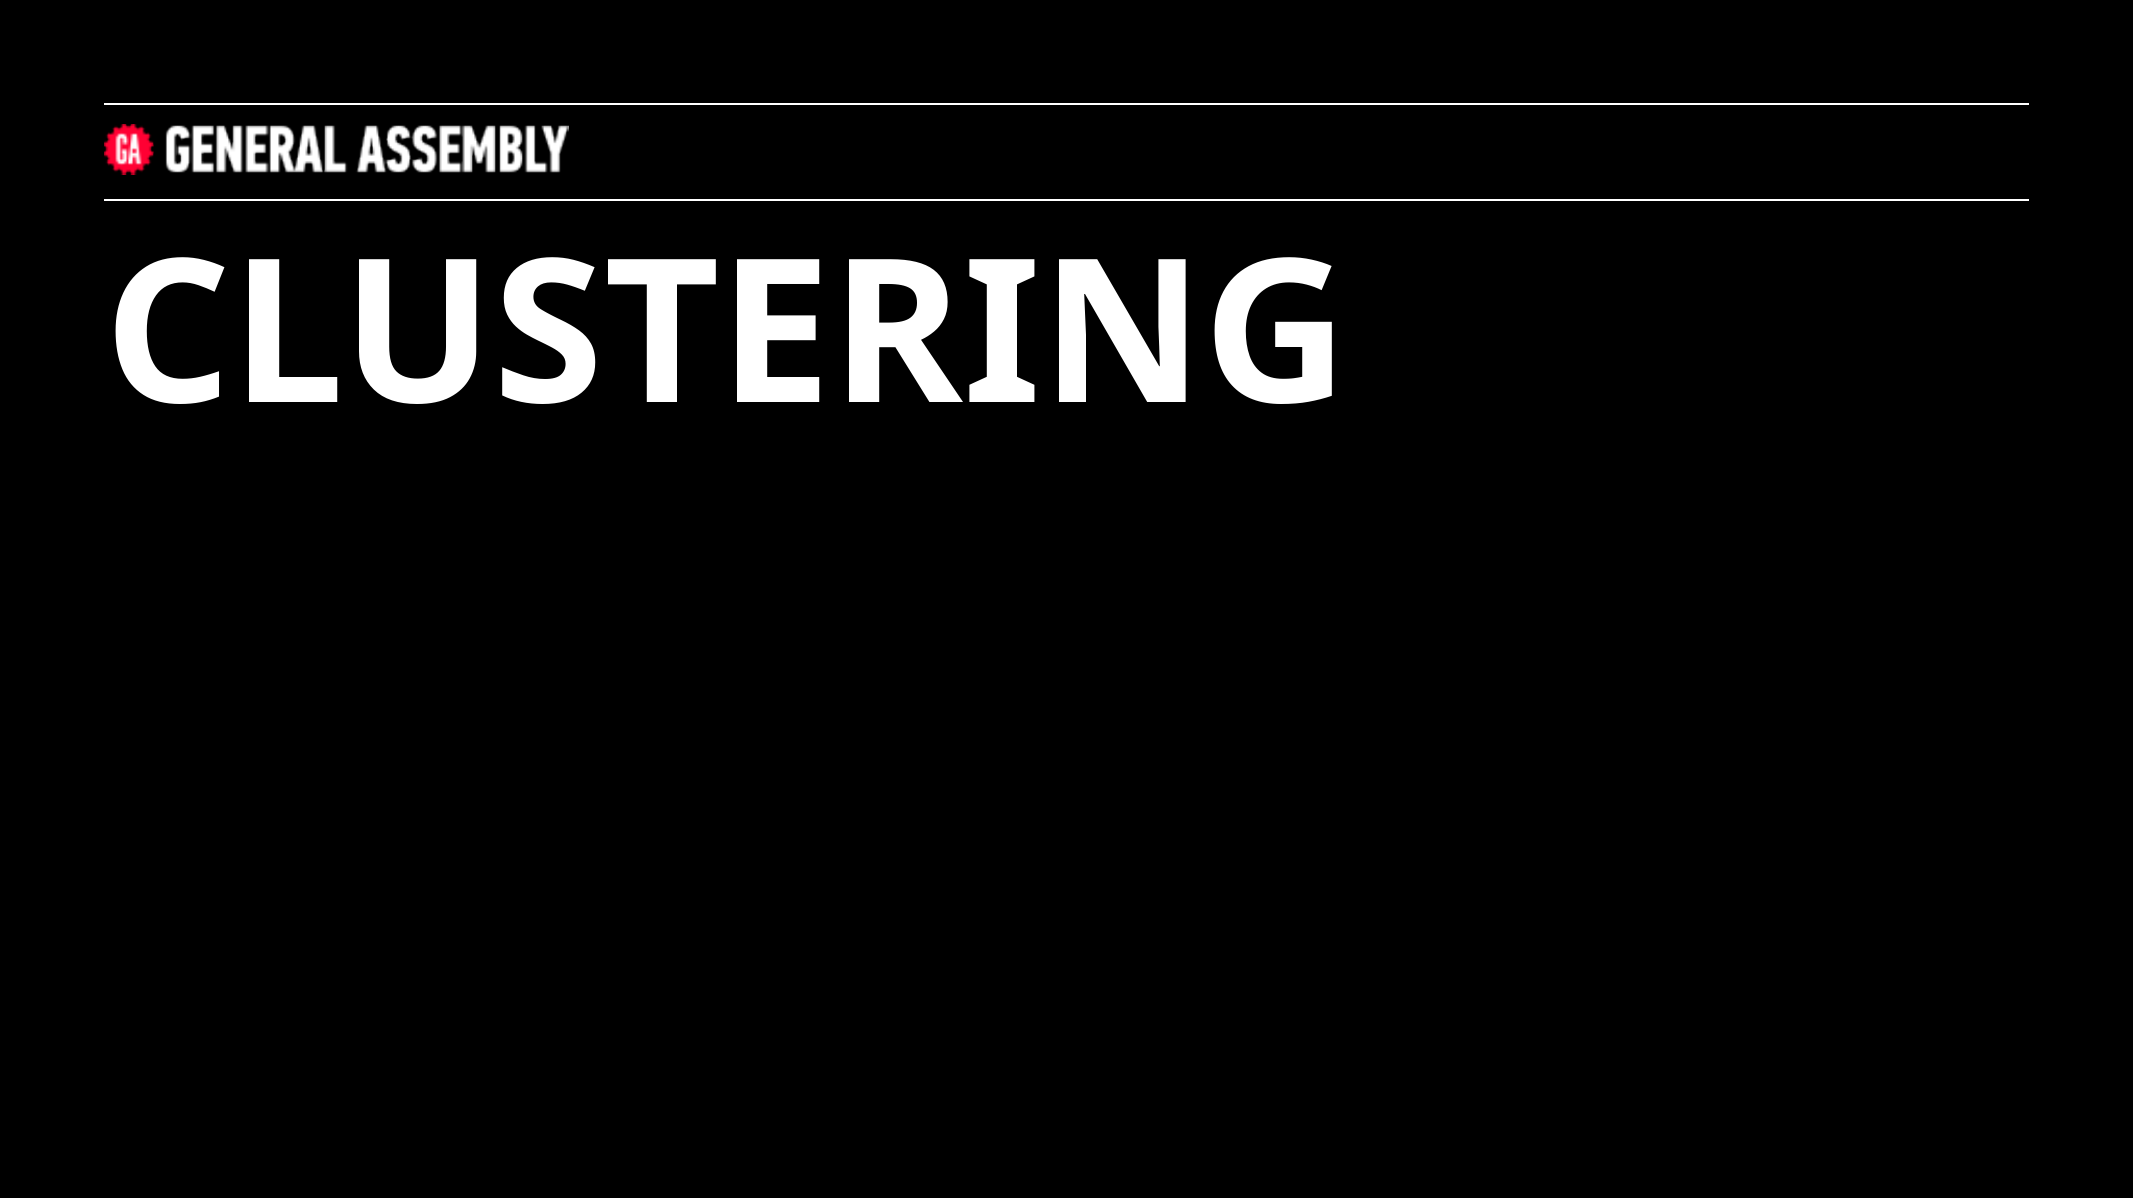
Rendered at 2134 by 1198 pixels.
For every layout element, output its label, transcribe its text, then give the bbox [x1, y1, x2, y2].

picture [104, 124, 569, 175]
text_box CLUSTERING [104, 258, 2030, 869]
